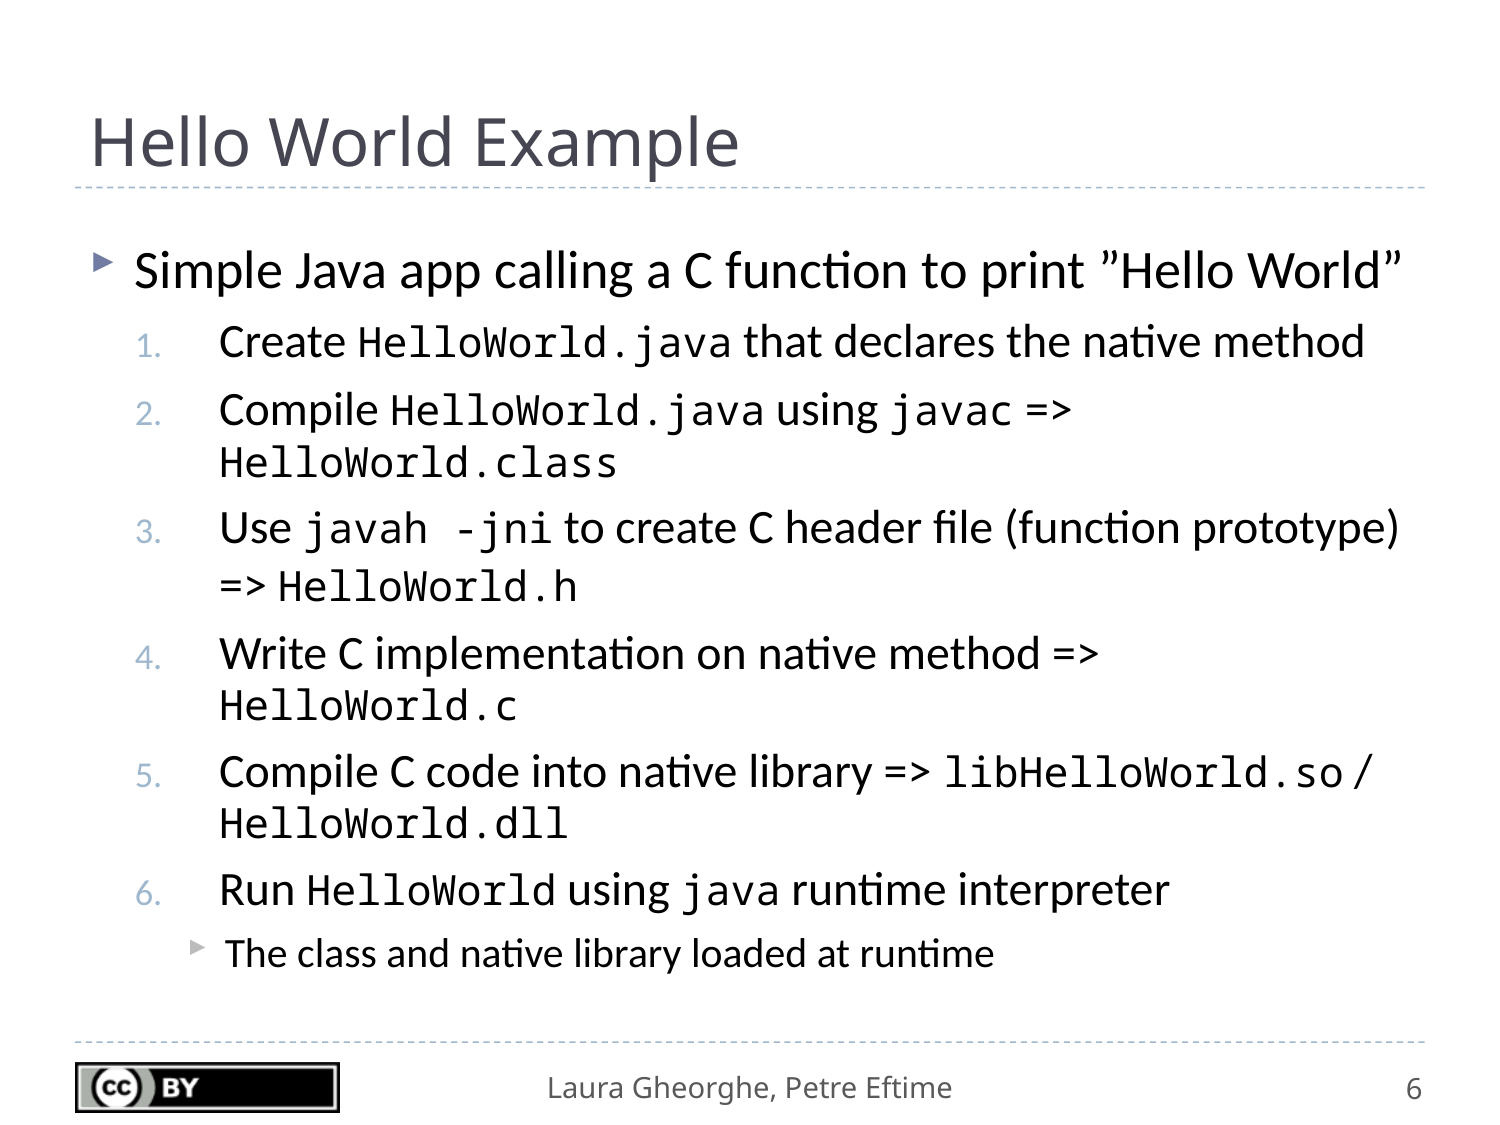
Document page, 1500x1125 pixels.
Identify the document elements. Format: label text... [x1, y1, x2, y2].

slide_number 6 [1112, 1062, 1438, 1123]
picture [75, 1062, 340, 1113]
list Simple Java app calling a C function to print ”Hello World” Create HelloWorld.java that declares the native method Compile HelloWorld.java using javac => HelloWorld.class Use javah -jni to create C header file (function prototype) => HelloWorld.h Write C implementation on native method => HelloWorld.c Compile C code into native library => libHelloWorld.so / HelloWorld.dll Run HelloWorld using java runtime interpreter The class and native library loaded at runtime [75, 200, 1425, 1010]
title Hello World Example [75, 24, 1425, 188]
